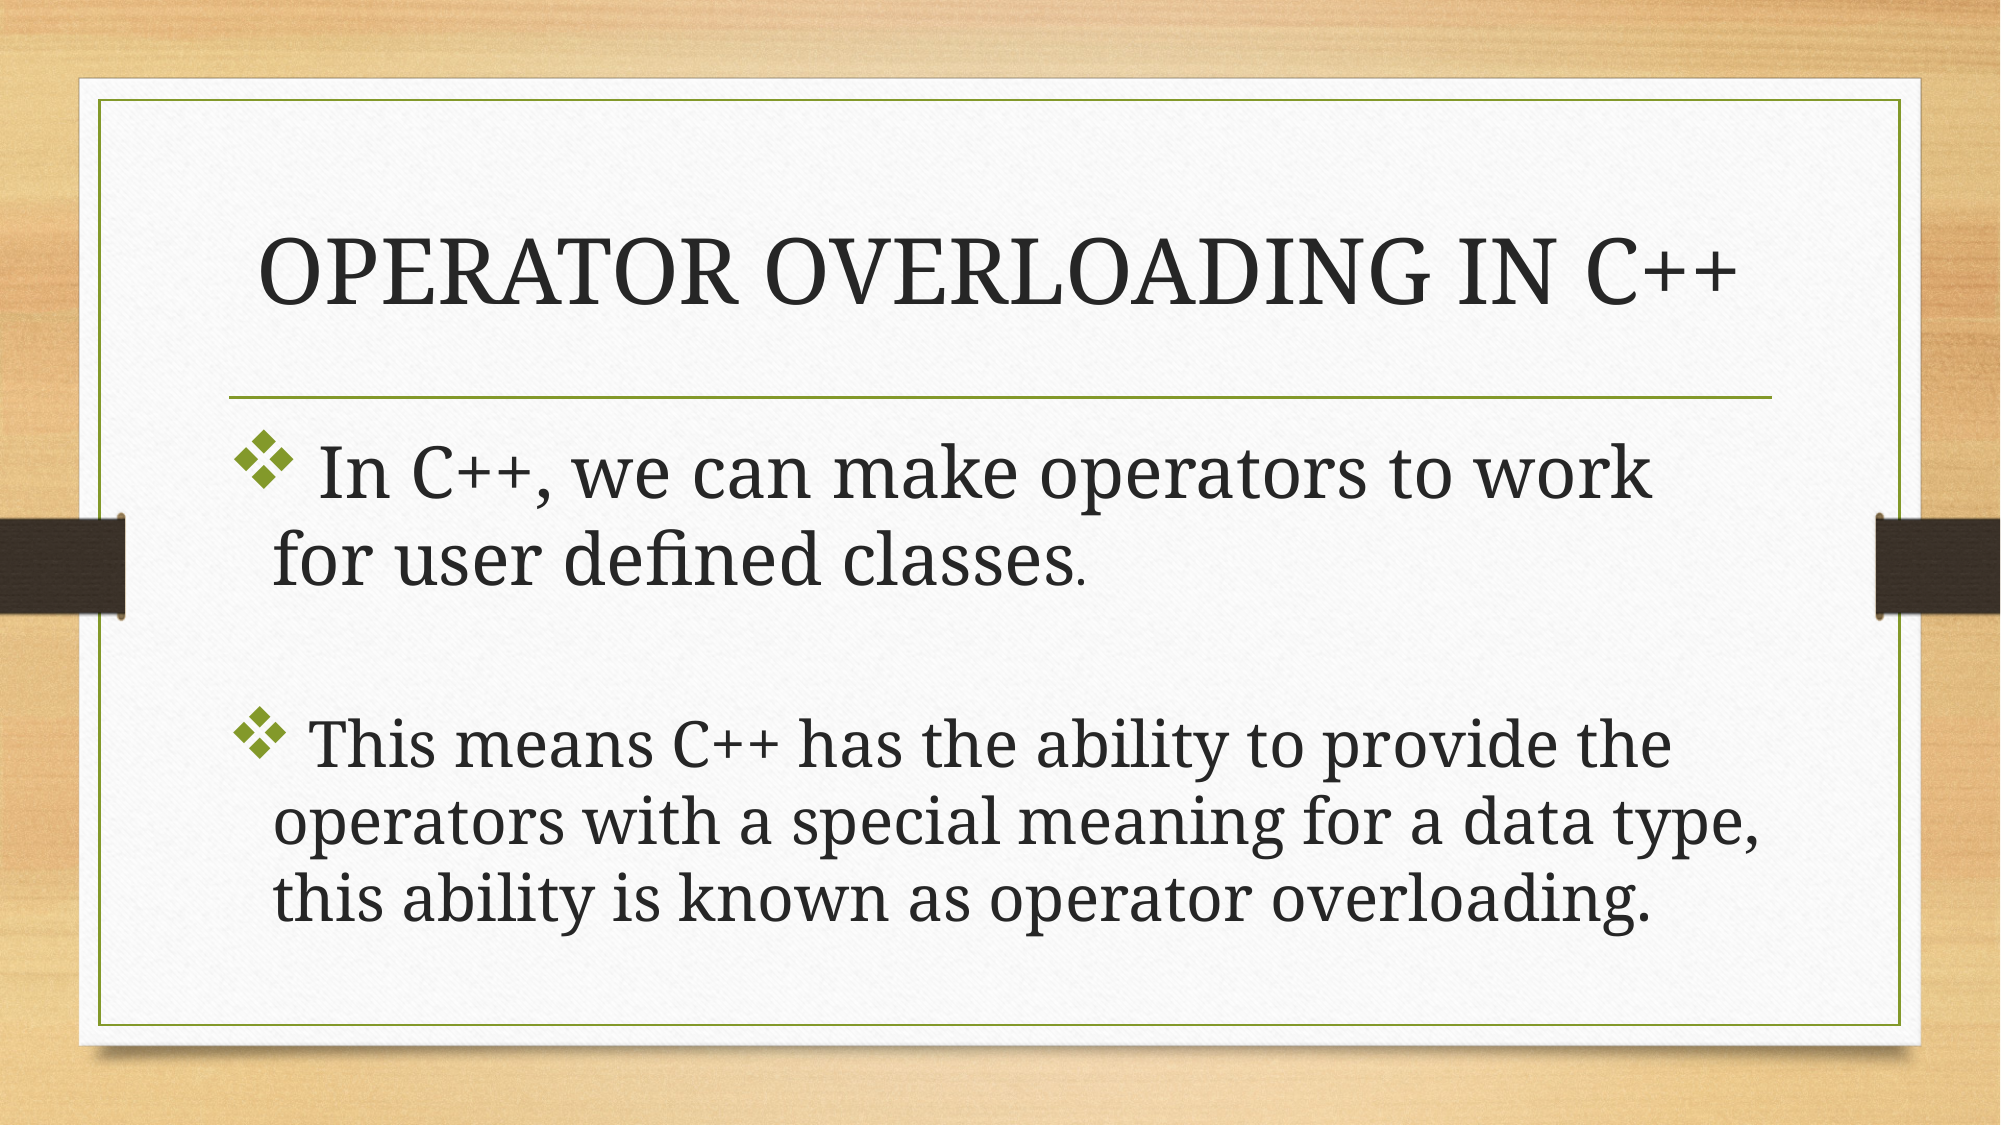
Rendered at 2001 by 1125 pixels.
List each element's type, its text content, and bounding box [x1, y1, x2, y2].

list In C++, we can make operators to work for user defined classes. This means C++ has the ability to provide the operators with a special meaning for a data type, this ability is known as operator overloading. [212, 419, 1788, 964]
title OPERATOR OVERLOADING IN C++ [212, 161, 1788, 375]
picture [0, 0, 2001, 1125]
